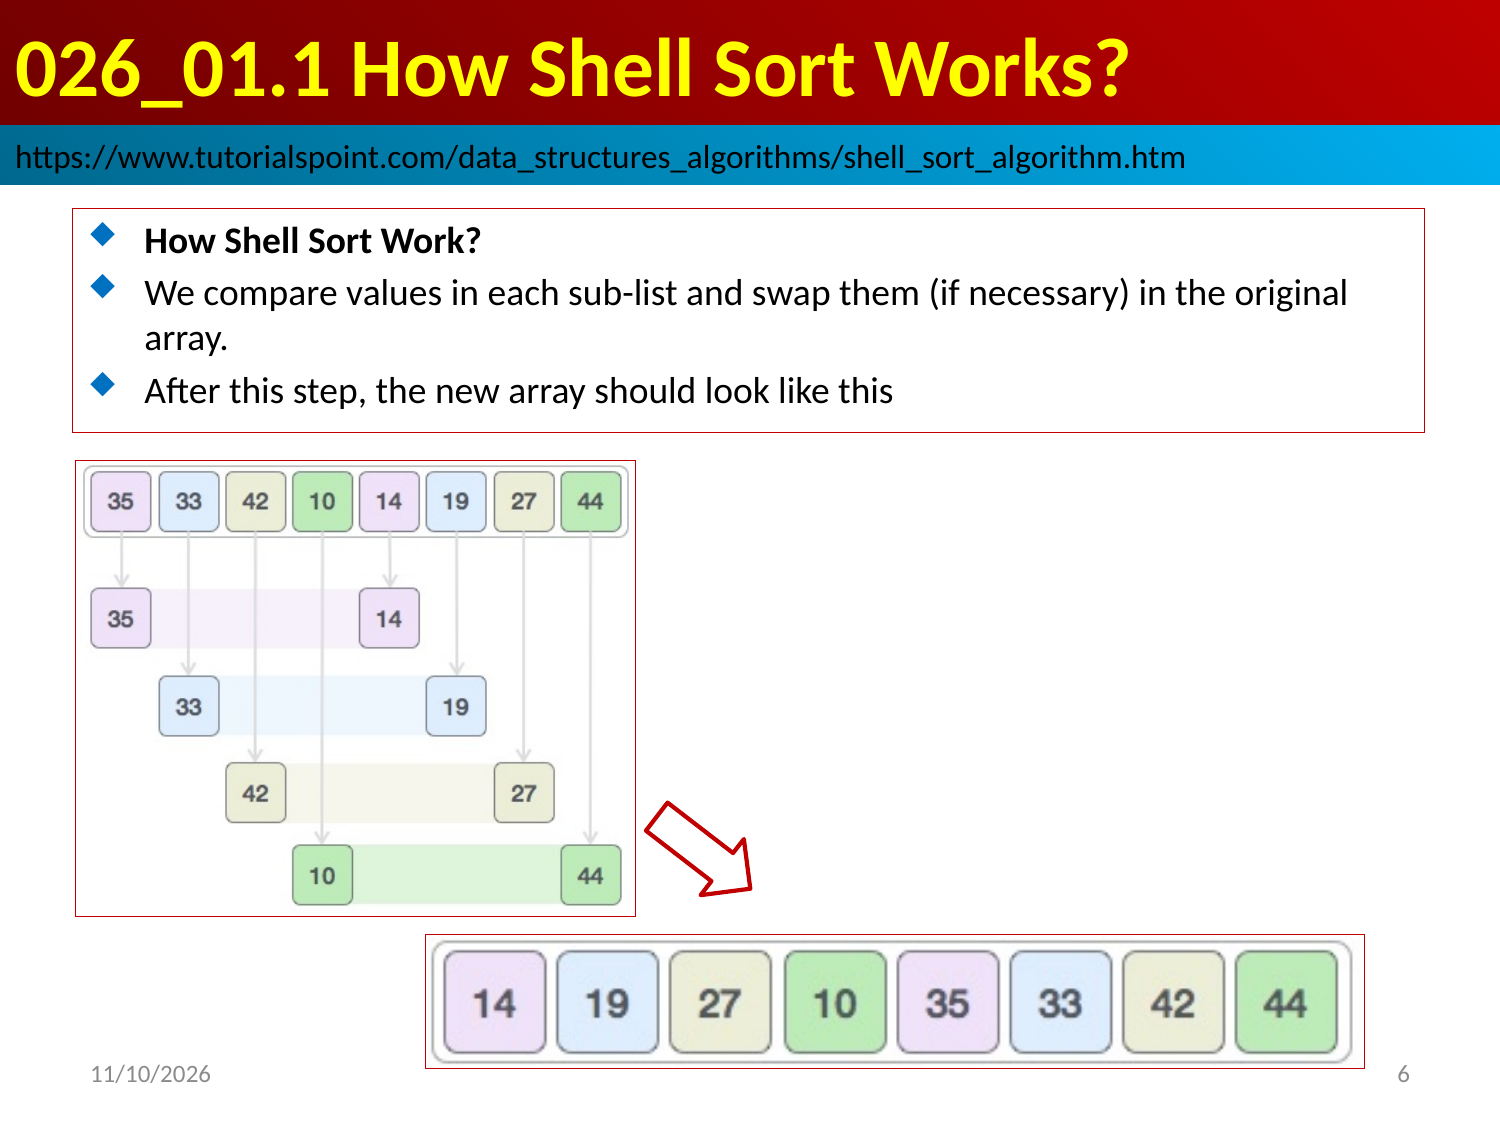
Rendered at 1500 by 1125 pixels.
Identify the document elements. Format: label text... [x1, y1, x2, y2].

subtitle How Shell Sort Work? We compare values in each sub-list and swap them (if necessary) in the original array. After this step, the new array should look like this [72, 208, 1425, 433]
picture [424, 934, 1365, 1069]
title 026_01.1 How Shell Sort Works? [0, 0, 1500, 125]
text_box https://www.tutorialspoint.com/data_structures_algorithms/shell_sort_algorithm.htm [0, 125, 1500, 185]
slide_number 6 [1074, 1042, 1425, 1103]
picture [74, 459, 636, 918]
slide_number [75, 1042, 425, 1103]
text_box [643, 800, 753, 898]
